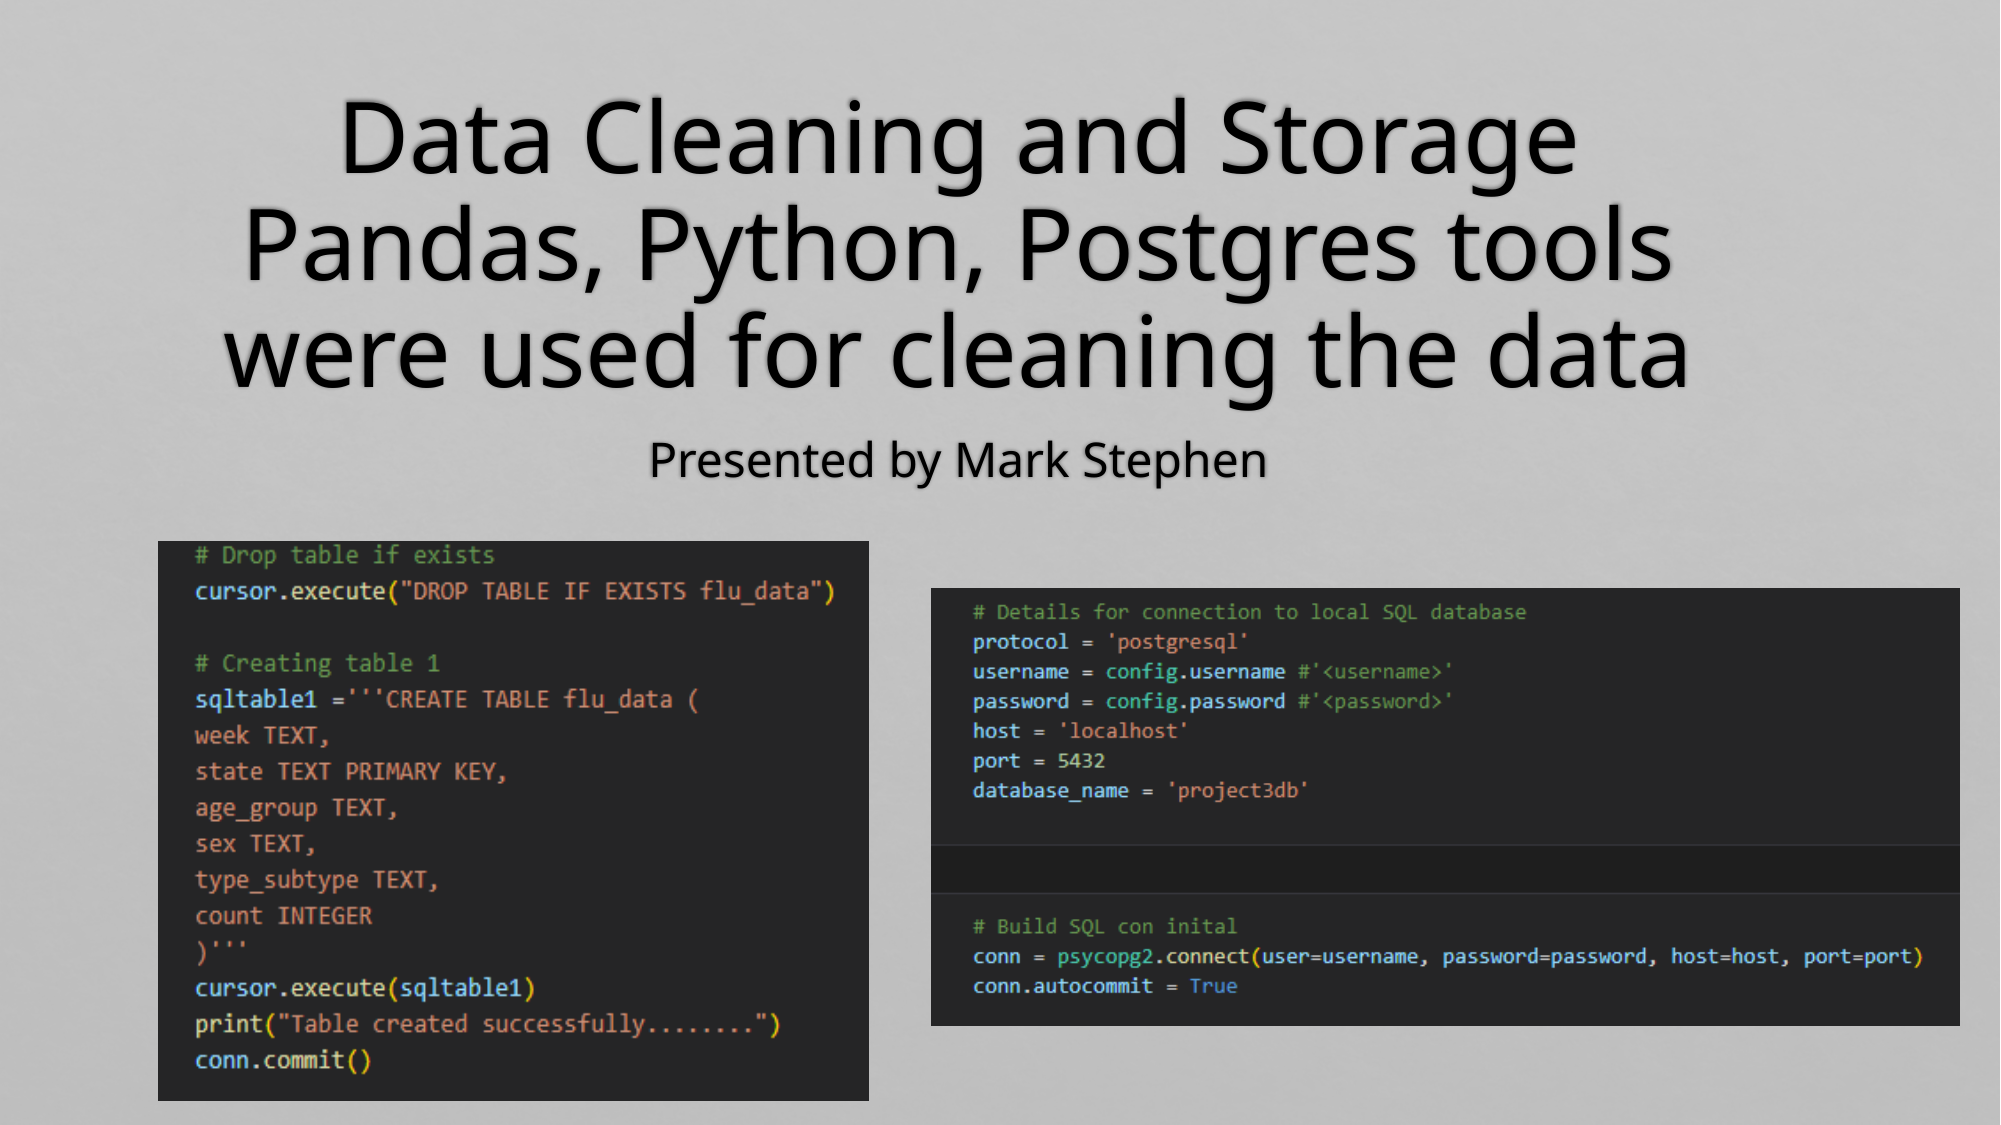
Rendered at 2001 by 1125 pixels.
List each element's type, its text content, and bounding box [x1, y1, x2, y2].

picture [930, 588, 1960, 1027]
title Data Cleaning and Storage Pandas, Python, Postgres tools were used for cleaning the data [184, 24, 1734, 413]
subtitle Presented by Mark Stephen [184, 416, 1734, 589]
picture [157, 540, 869, 1102]
